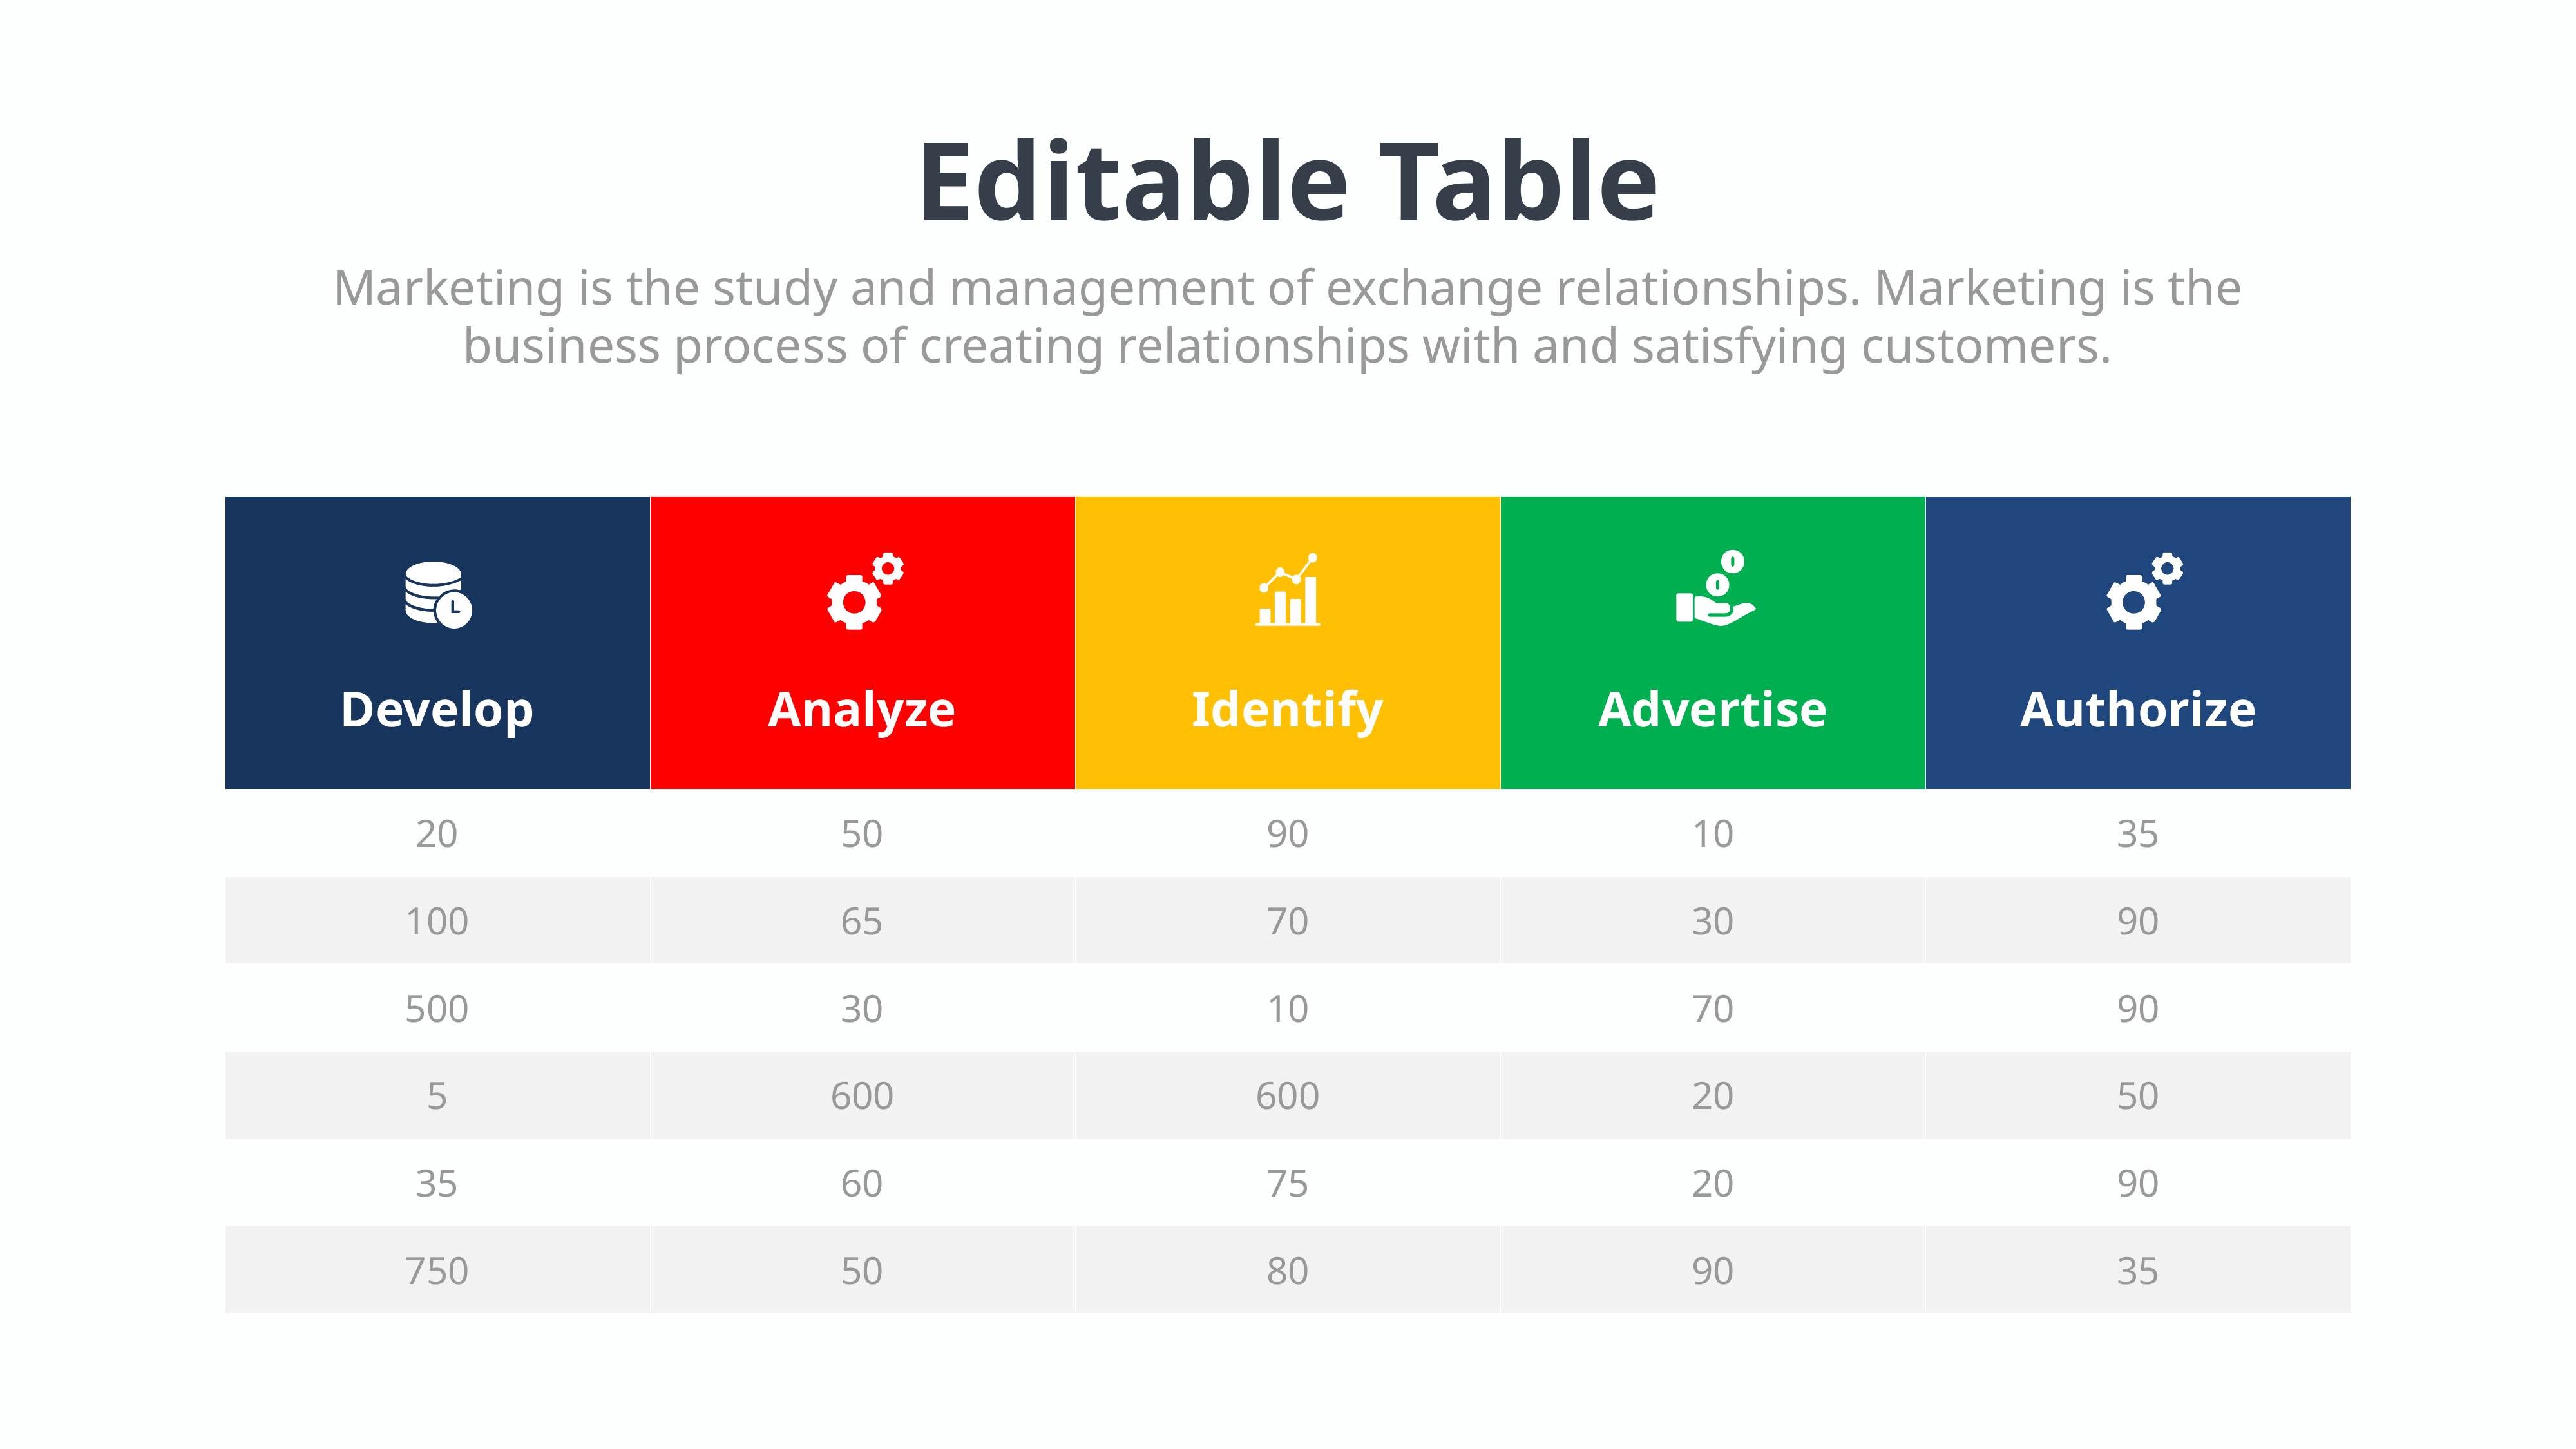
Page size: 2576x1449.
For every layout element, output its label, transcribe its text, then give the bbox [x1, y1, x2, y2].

table_cell 750 [225, 1226, 650, 1313]
table_cell 50 [651, 790, 1075, 876]
table_cell 75 [1076, 1139, 1500, 1226]
table_cell 70 [1501, 964, 1925, 1051]
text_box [1676, 549, 1756, 626]
table_header Identify [1076, 497, 1500, 789]
table_cell 35 [1926, 790, 2351, 876]
table_cell 90 [1501, 1226, 1925, 1313]
table_cell 35 [225, 1139, 650, 1226]
table_cell 90 [1926, 1139, 2351, 1226]
table_cell 50 [1926, 1052, 2351, 1139]
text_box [826, 552, 904, 630]
table_cell 20 [1501, 1052, 1925, 1139]
table_cell 5 [225, 1052, 650, 1139]
table_cell 100 [225, 877, 650, 963]
table_cell 30 [1501, 877, 1925, 963]
table_cell 10 [1501, 790, 1925, 876]
table_cell 600 [651, 1052, 1075, 1139]
table_cell 80 [1076, 1226, 1500, 1313]
table_cell 65 [651, 877, 1075, 963]
table_cell 90 [1926, 877, 2351, 963]
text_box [1255, 553, 1321, 626]
table_cell 20 [1501, 1139, 1925, 1226]
table_cell 10 [1076, 964, 1500, 1051]
table_cell 60 [651, 1139, 1075, 1226]
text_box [281, 108, 2295, 379]
table_header Analyze [651, 497, 1075, 789]
table_cell 70 [1076, 877, 1500, 963]
table_cell 30 [651, 964, 1075, 1051]
table_cell 20 [225, 790, 650, 876]
table_header Authorize [1926, 497, 2351, 789]
table_cell 35 [1926, 1226, 2351, 1313]
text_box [2106, 552, 2184, 630]
table_cell 90 [1076, 790, 1500, 876]
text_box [405, 561, 473, 629]
table_cell 600 [1076, 1052, 1500, 1139]
table_header Advertise [1501, 497, 1925, 789]
table_cell 500 [225, 964, 650, 1051]
table_cell 90 [1926, 964, 2351, 1051]
table_cell 50 [651, 1226, 1075, 1313]
table_header Develop [225, 497, 650, 789]
